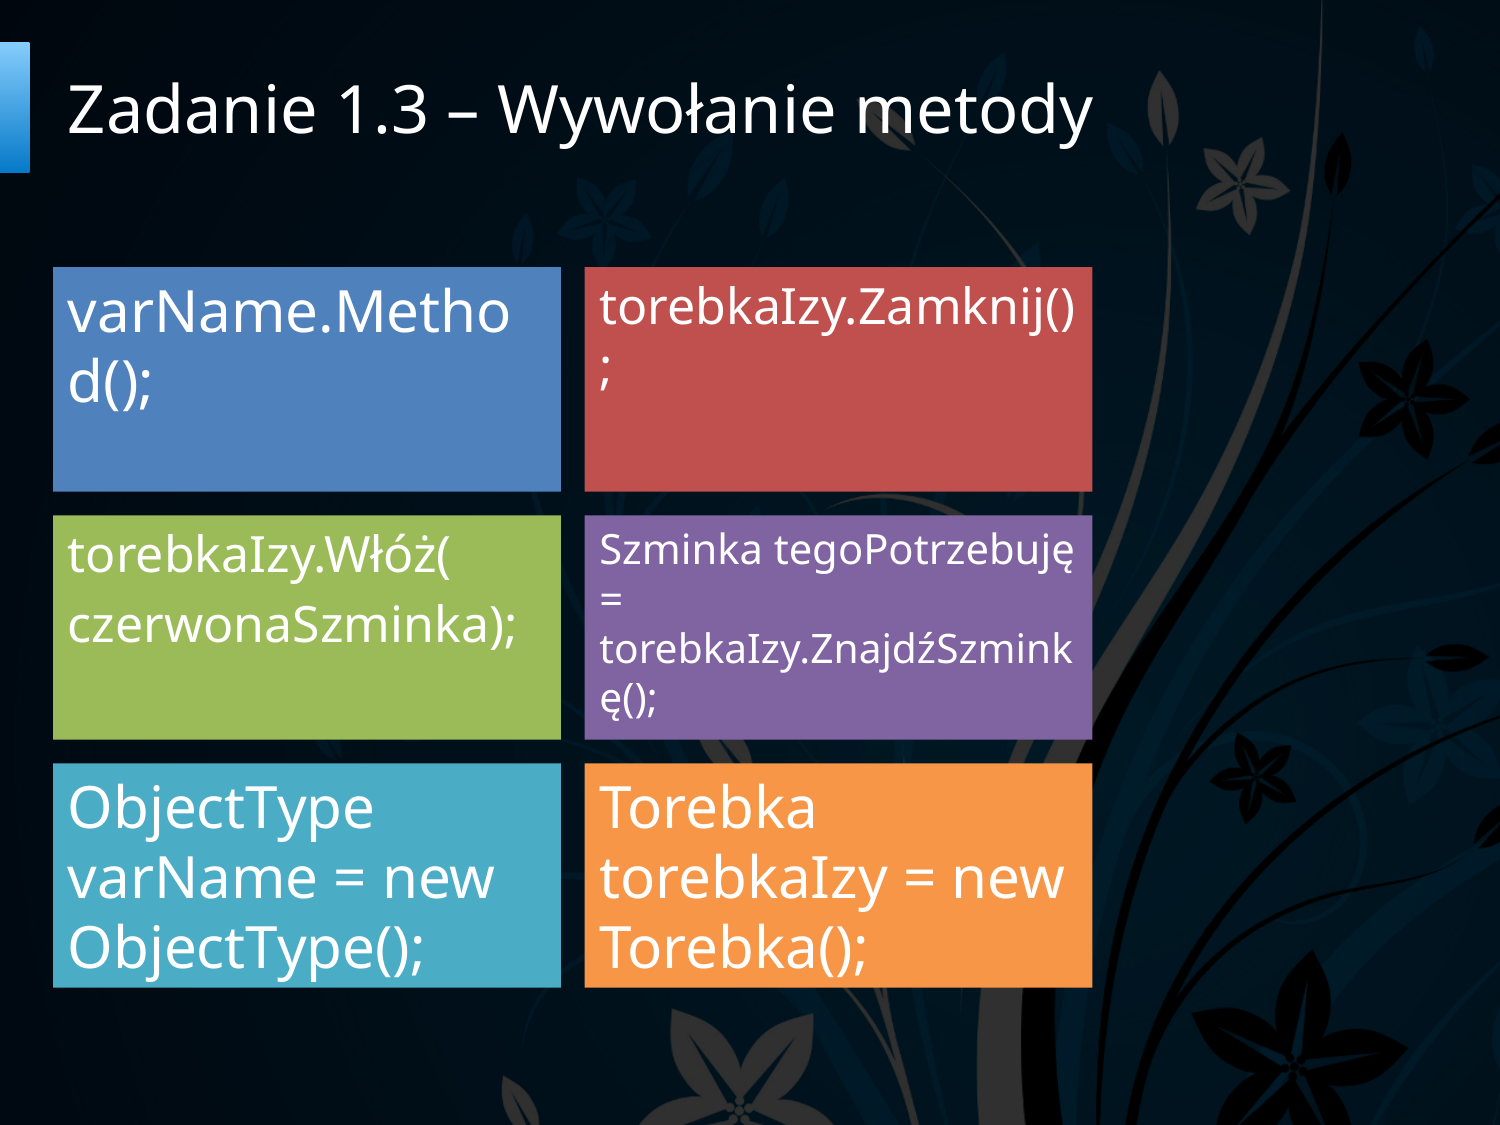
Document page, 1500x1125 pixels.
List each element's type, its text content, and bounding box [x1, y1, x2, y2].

list Torebka torebkaIzy = new Torebka(); [584, 763, 1093, 988]
list varName.Method(); [53, 267, 561, 492]
list torebkaIzy.Zamknij(); [584, 267, 1093, 492]
list torebkaIzy.Włóż( czerwonaSzminka); [53, 515, 561, 740]
list ObjectType varName = new ObjectType(); [53, 763, 561, 988]
list Szminka tegoPotrzebuję = torebkaIzy.ZnajdźSzminkę(); [584, 515, 1093, 740]
title Zadanie 1.3 – Wywołanie metody [53, 42, 1117, 171]
